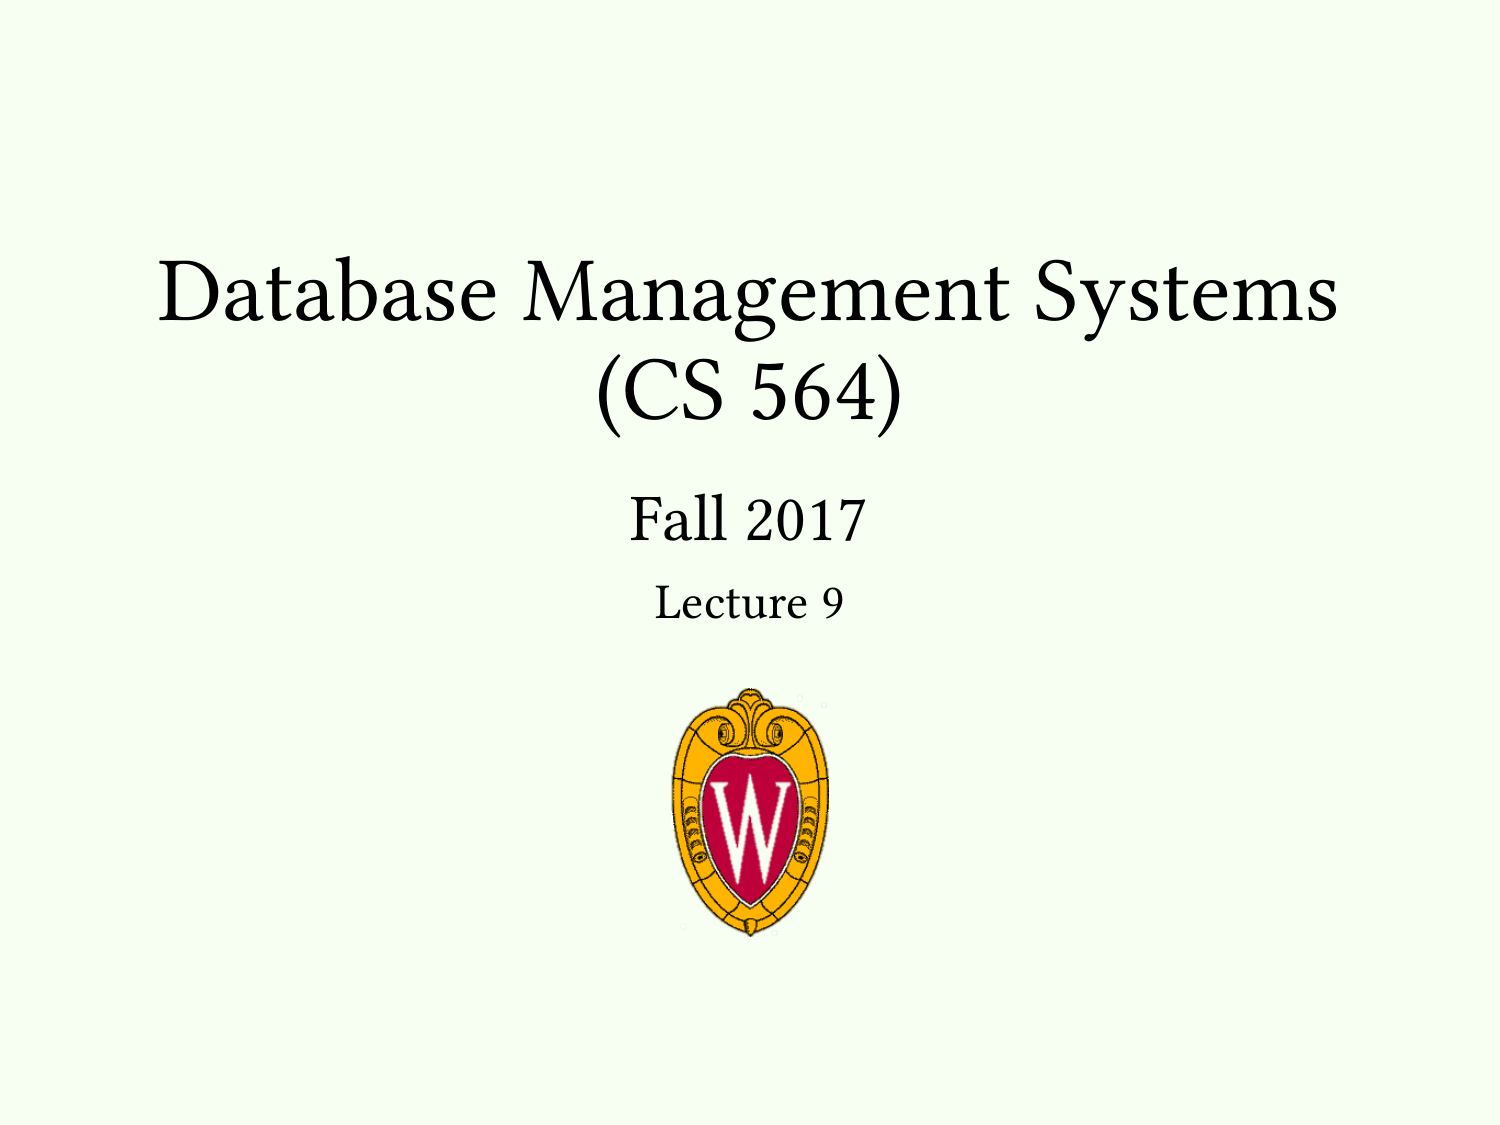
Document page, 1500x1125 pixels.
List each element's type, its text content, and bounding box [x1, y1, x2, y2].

subtitle Fall 2017 Lecture 9 [187, 475, 1313, 661]
picture [671, 688, 829, 937]
title Database Management Systems (CS 564) [112, 219, 1388, 447]
